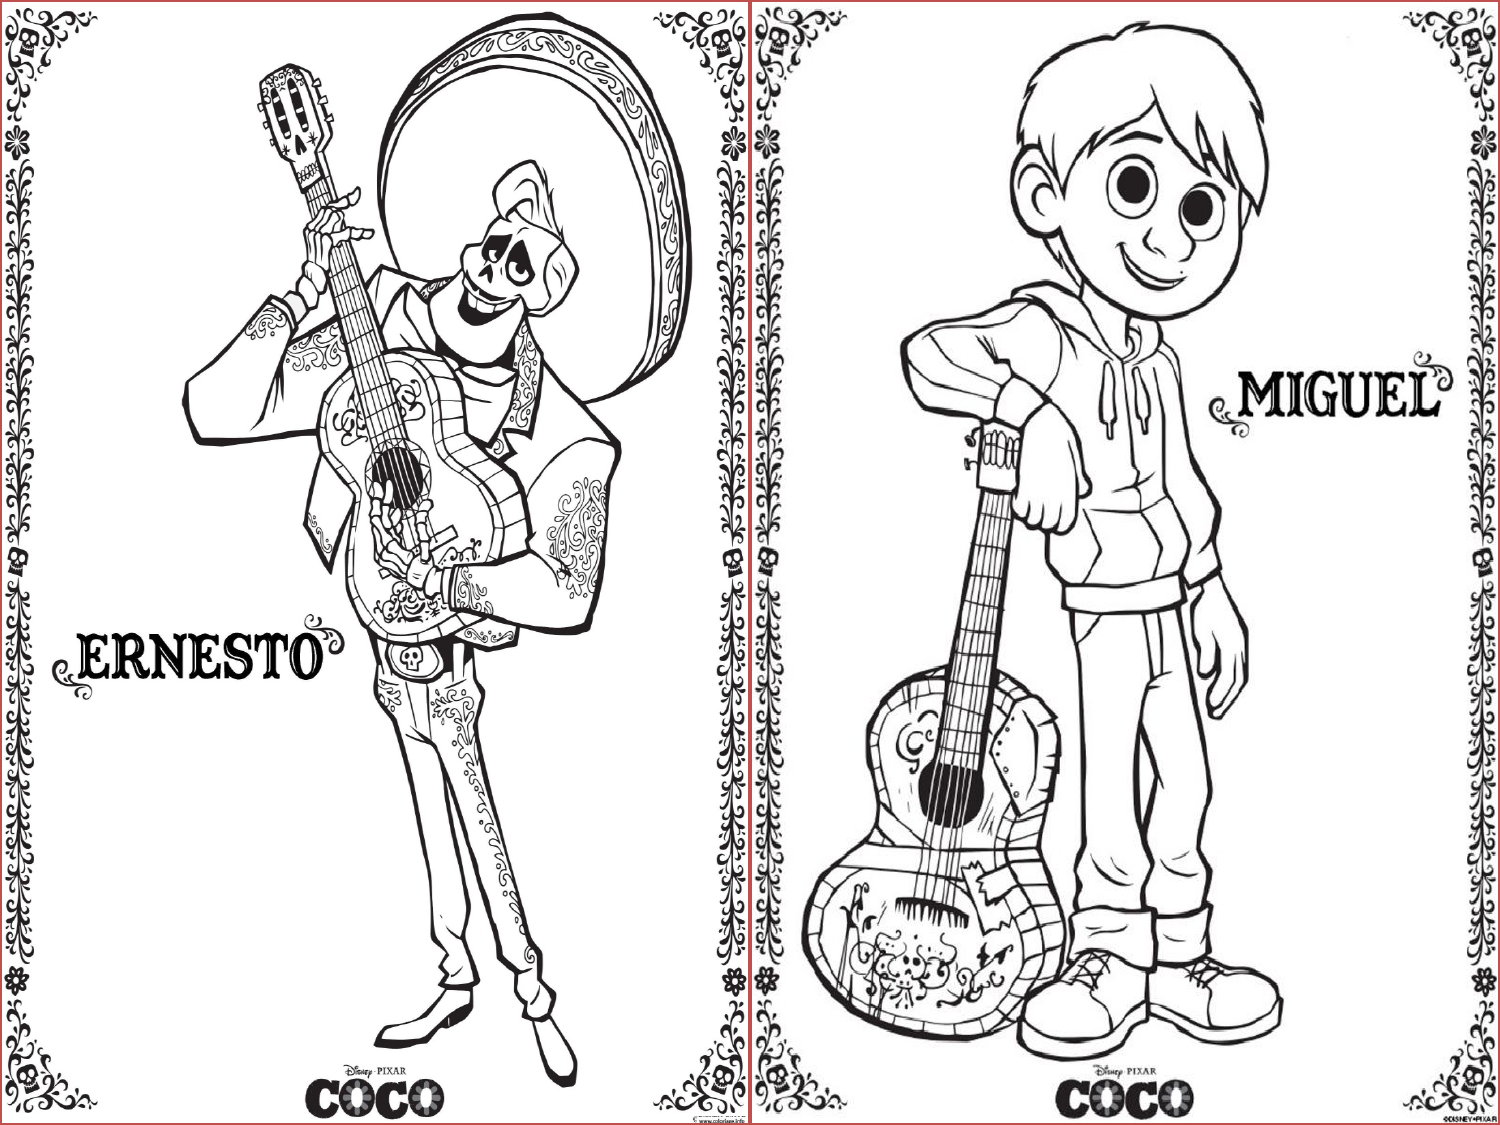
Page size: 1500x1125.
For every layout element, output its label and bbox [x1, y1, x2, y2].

text_box [748, 0, 1500, 1125]
text_box [0, 0, 748, 1125]
